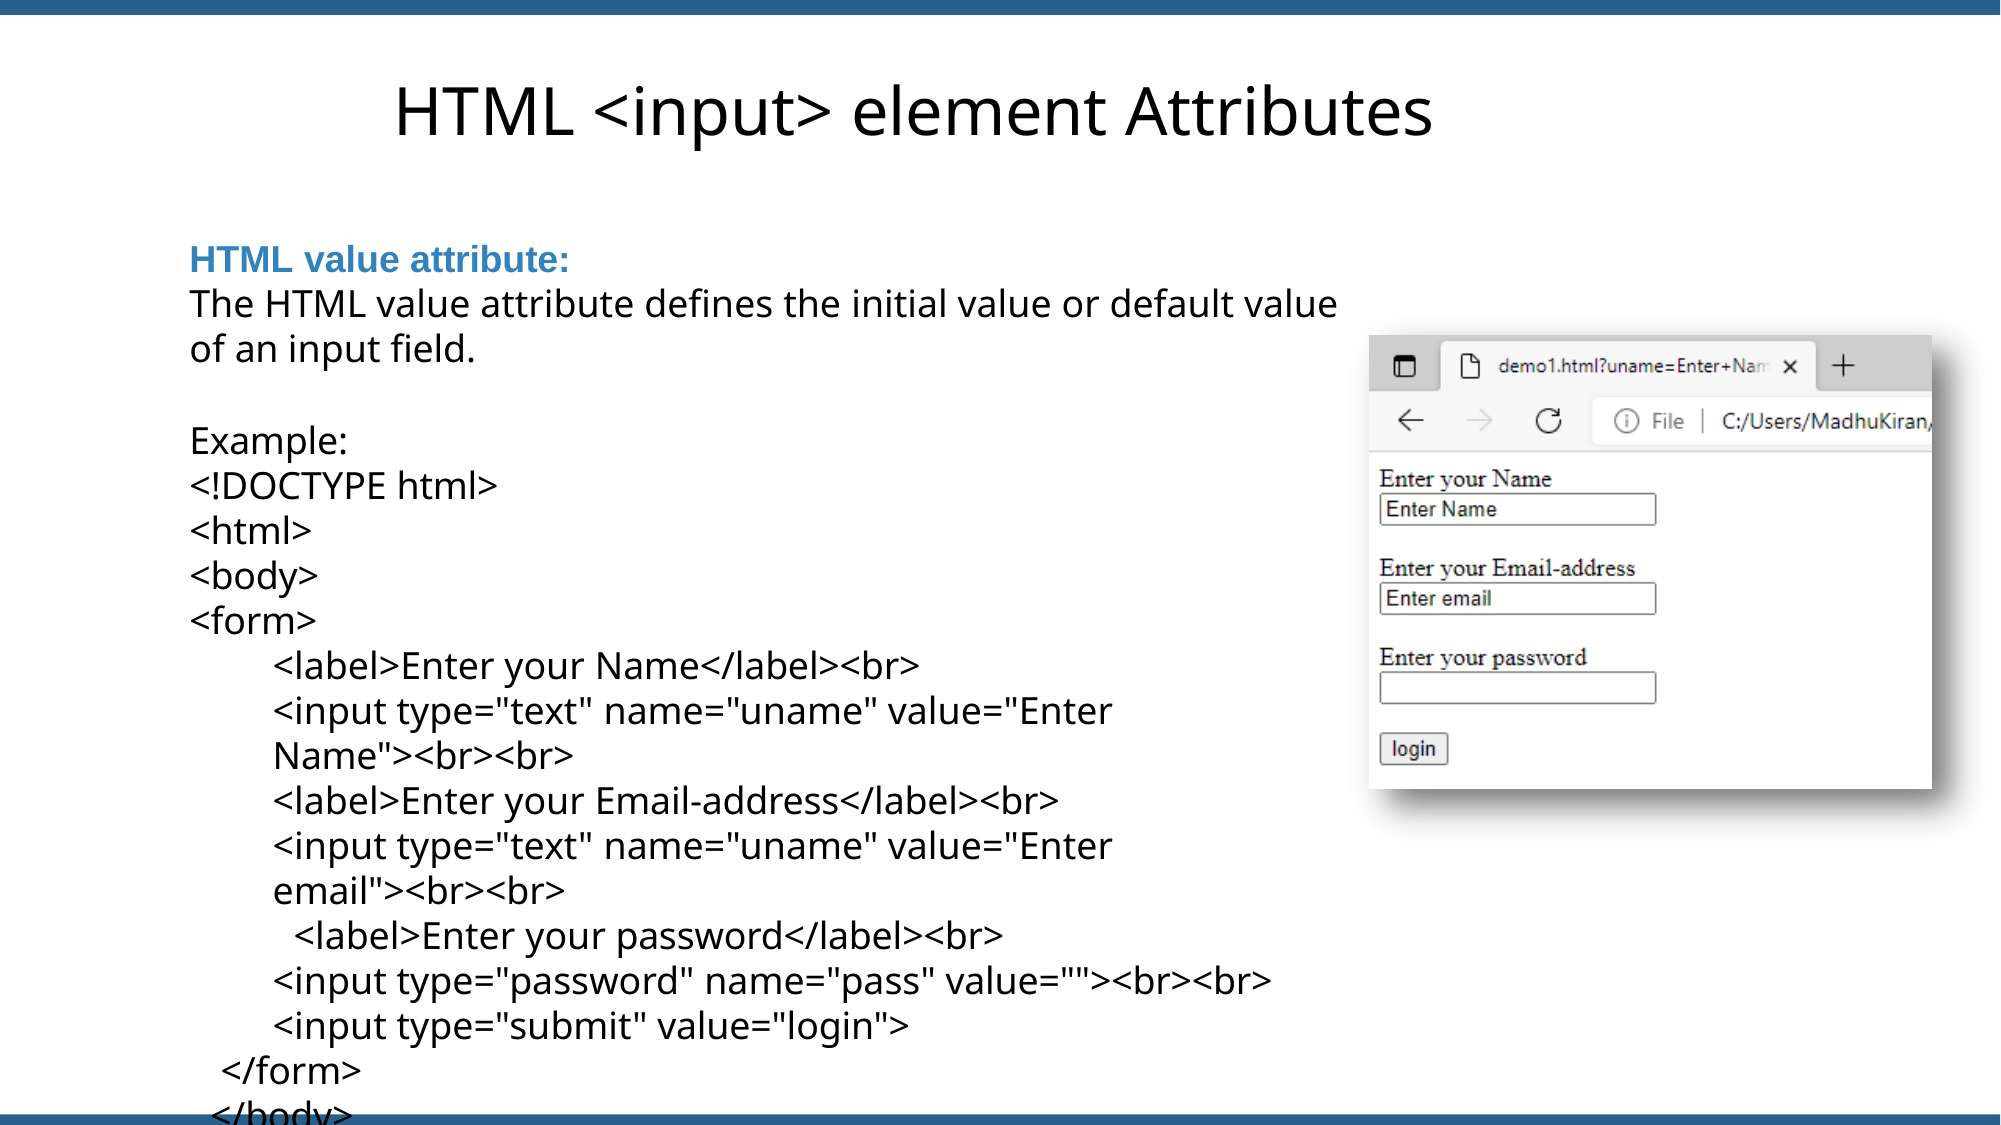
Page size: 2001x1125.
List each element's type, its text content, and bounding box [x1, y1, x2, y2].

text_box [1336, 303, 1997, 854]
text_box HTML value attribute: The HTML value attribute defines the initial value or default value of an input field. Example: <!DOCTYPE html> <html> <body> <form> <label>Enter your Name</label><br> <input type="text" name="uname" value="Enter Name"><br><br> <label>Enter your Email-address</label><br> <input type="text" name="uname" value="Enter email"><br><br> <label>Enter your password</label><br> <input type="password" name="pass" value=""><br><br> <input type="submit" value="login"> </form> </body> </html> [187, 232, 1363, 1125]
title HTML <input> element Attributes [151, 35, 1849, 258]
